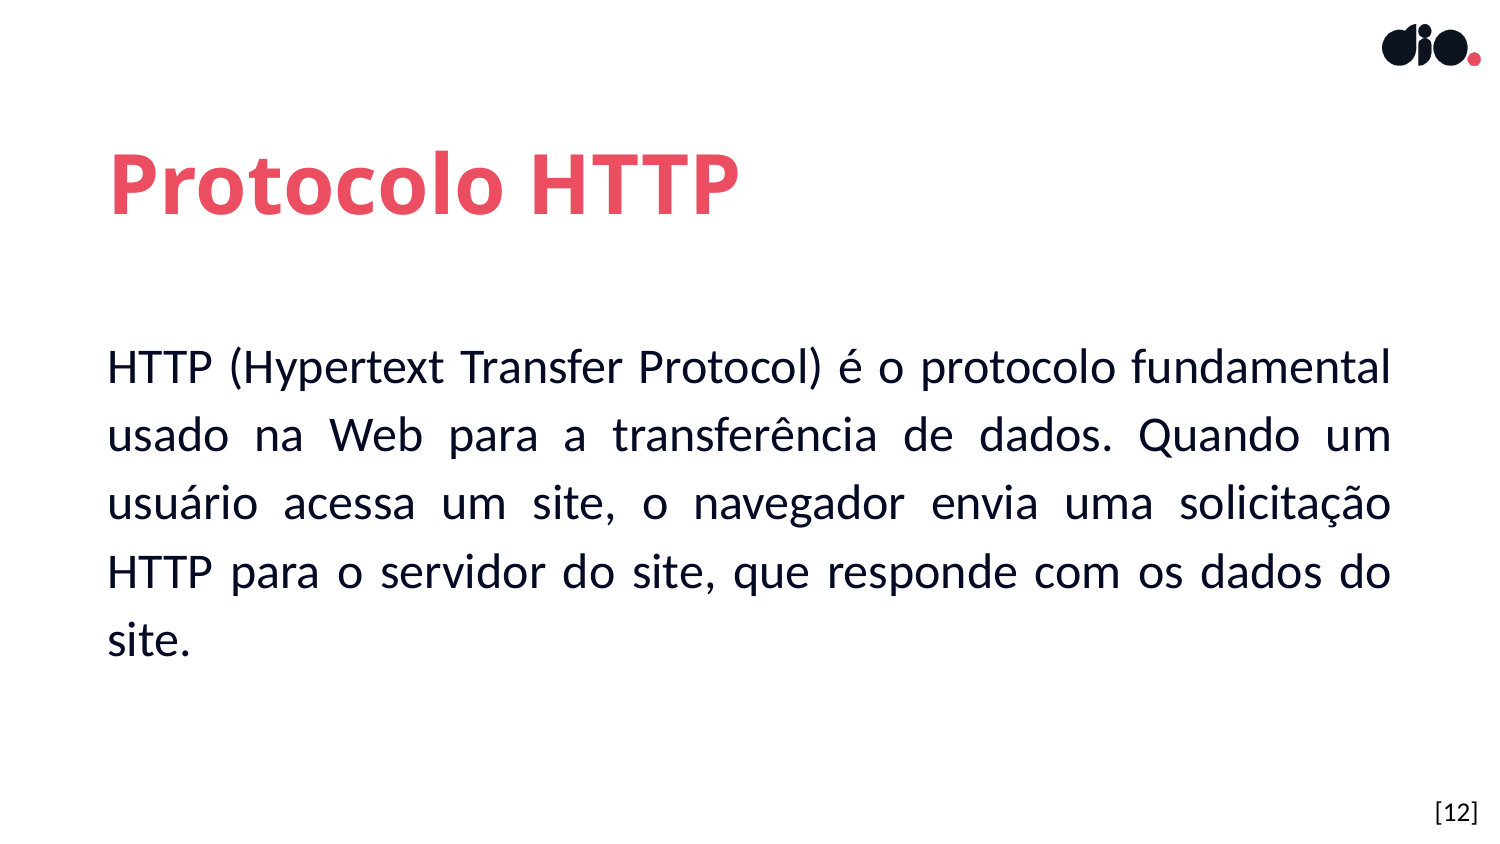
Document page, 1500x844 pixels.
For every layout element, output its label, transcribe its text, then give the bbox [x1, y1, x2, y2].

text_box HTTP (Hypertext Transfer Protocol) é o protocolo fundamental usado na Web para a transferência de dados. Quando um usuário acessa um site, o navegador envia uma solicitação HTTP para o servidor do site, que responde com os dados do site. [92, 243, 1408, 749]
picture [1382, 24, 1481, 66]
slide_number [11] [1403, 779, 1494, 844]
text_box Protocolo HTTP [92, 104, 1408, 243]
